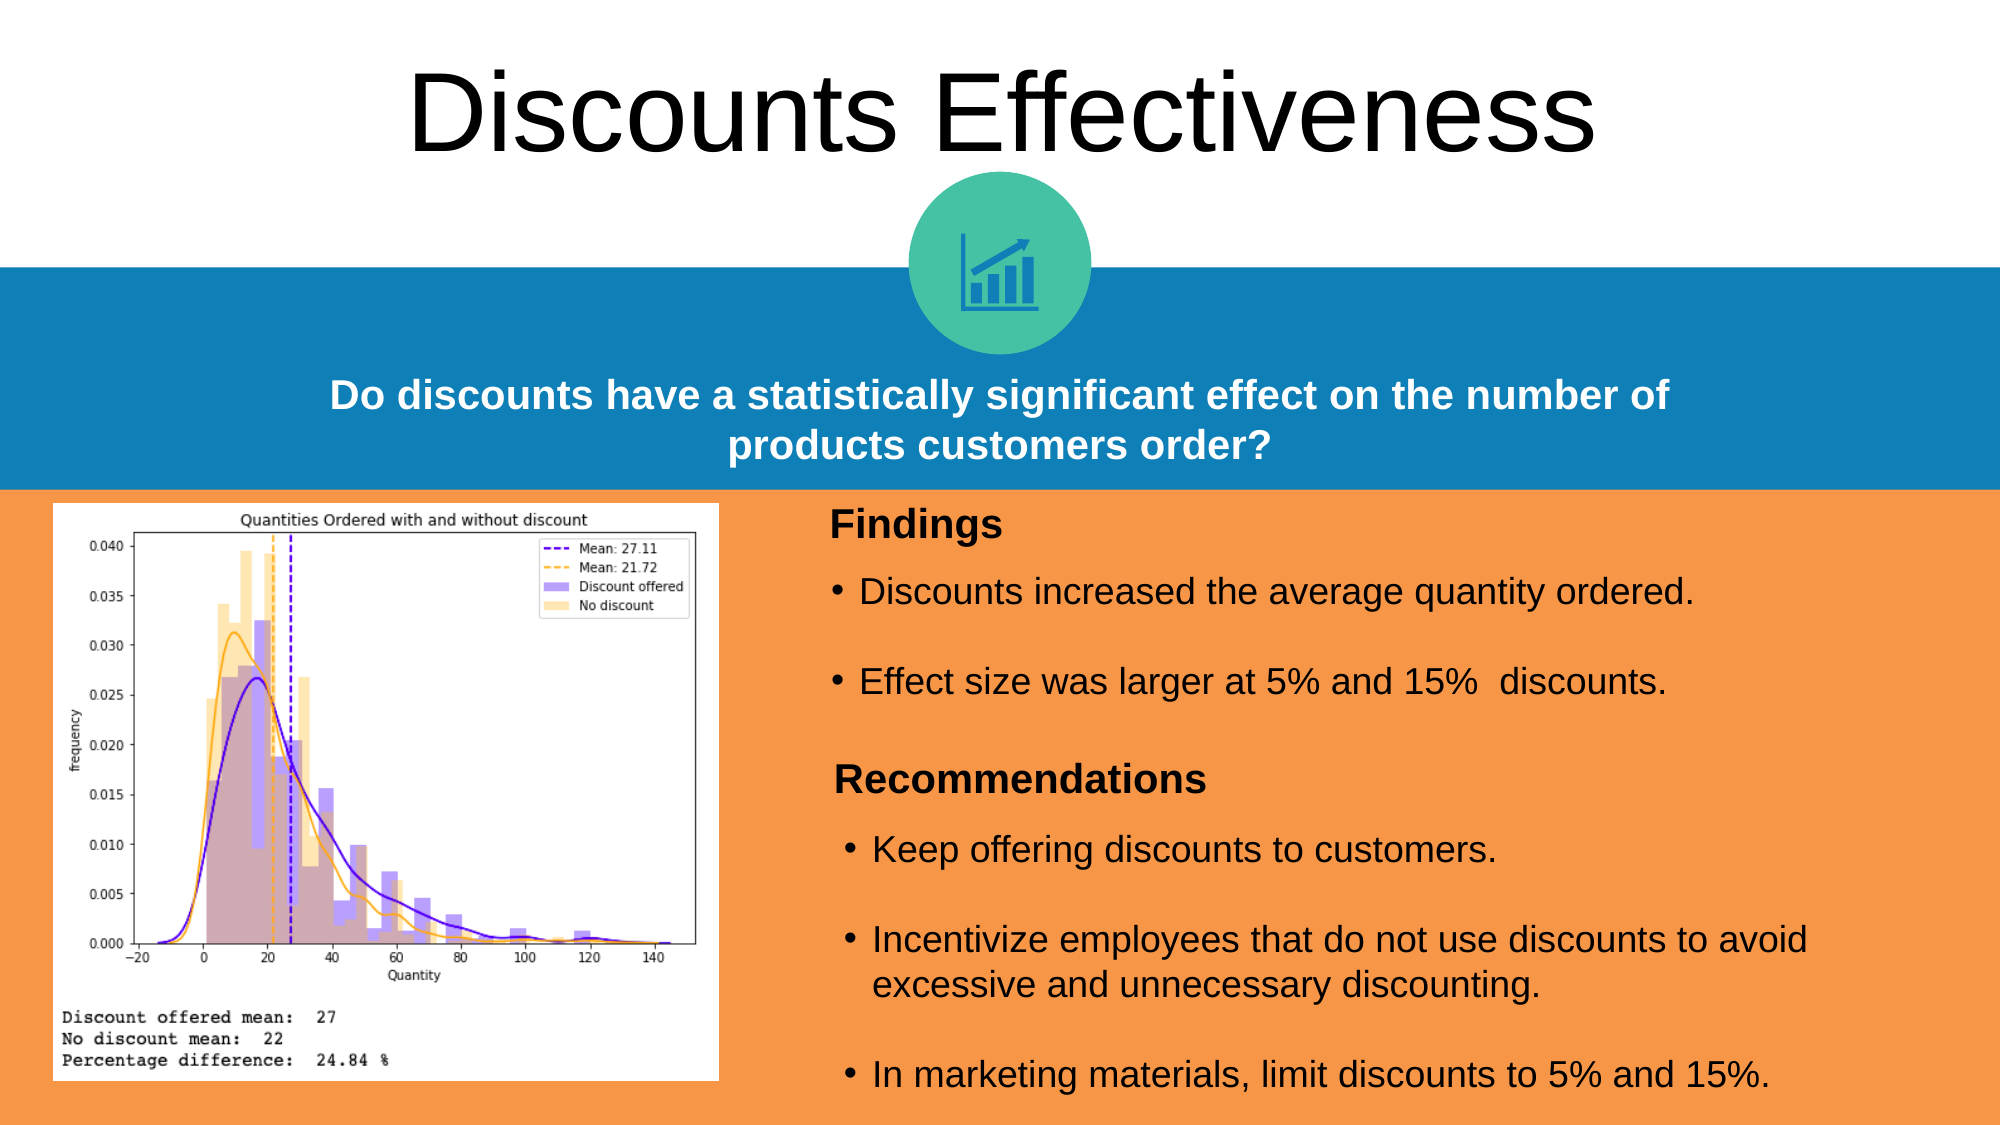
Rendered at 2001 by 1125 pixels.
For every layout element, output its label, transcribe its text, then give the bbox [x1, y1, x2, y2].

text_box [0, 266, 2000, 491]
text_box Do discounts have a statistically significant effect on the number of products customers order? [311, 360, 1689, 476]
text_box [816, 744, 1890, 1106]
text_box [811, 489, 1877, 711]
text_box [907, 175, 1093, 356]
picture [52, 503, 719, 1081]
text_box [0, 491, 2000, 1125]
list Discounts Effectiveness [53, 55, 1952, 175]
text_box [960, 233, 1040, 312]
